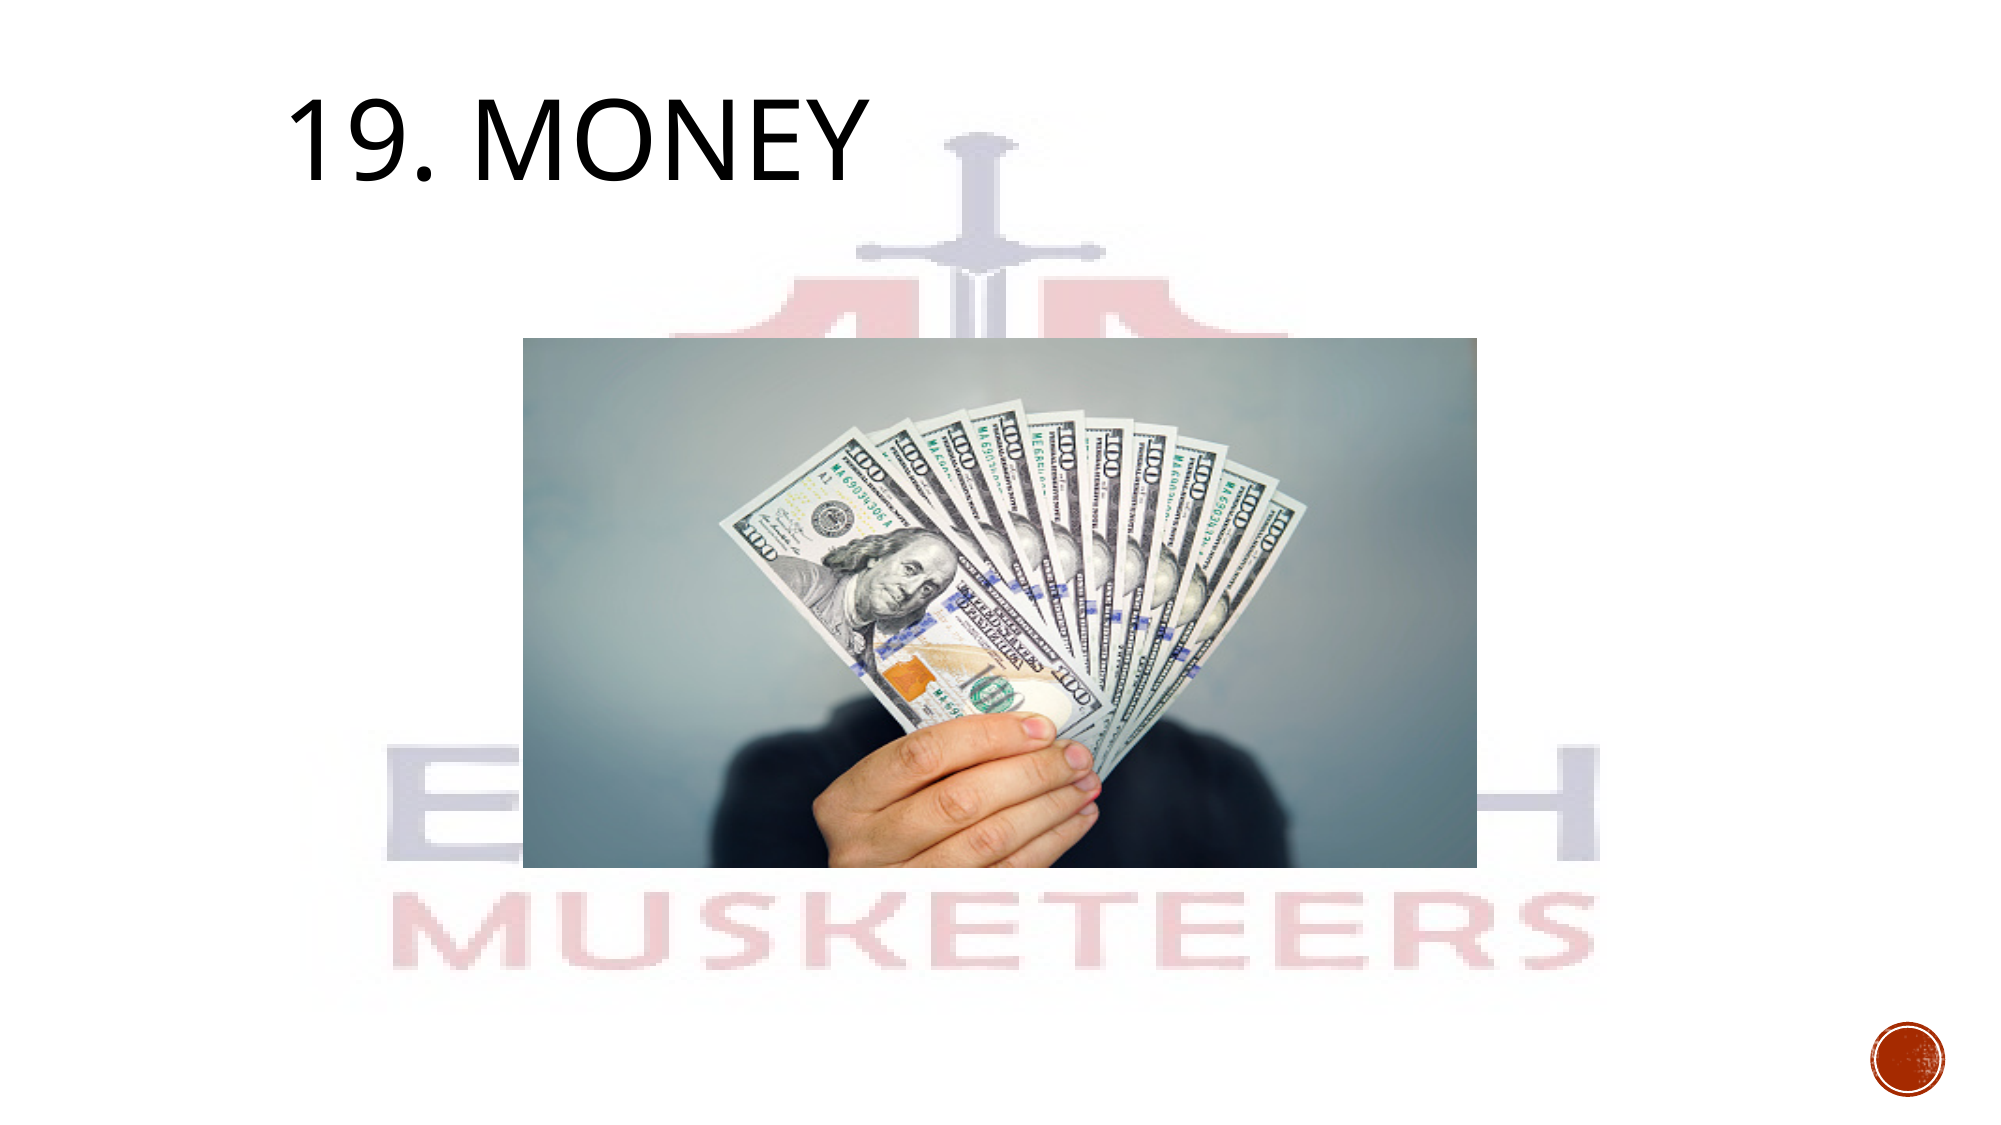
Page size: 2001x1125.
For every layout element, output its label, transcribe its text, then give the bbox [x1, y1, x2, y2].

picture [523, 338, 1477, 868]
title 19. Money [266, 12, 2000, 277]
